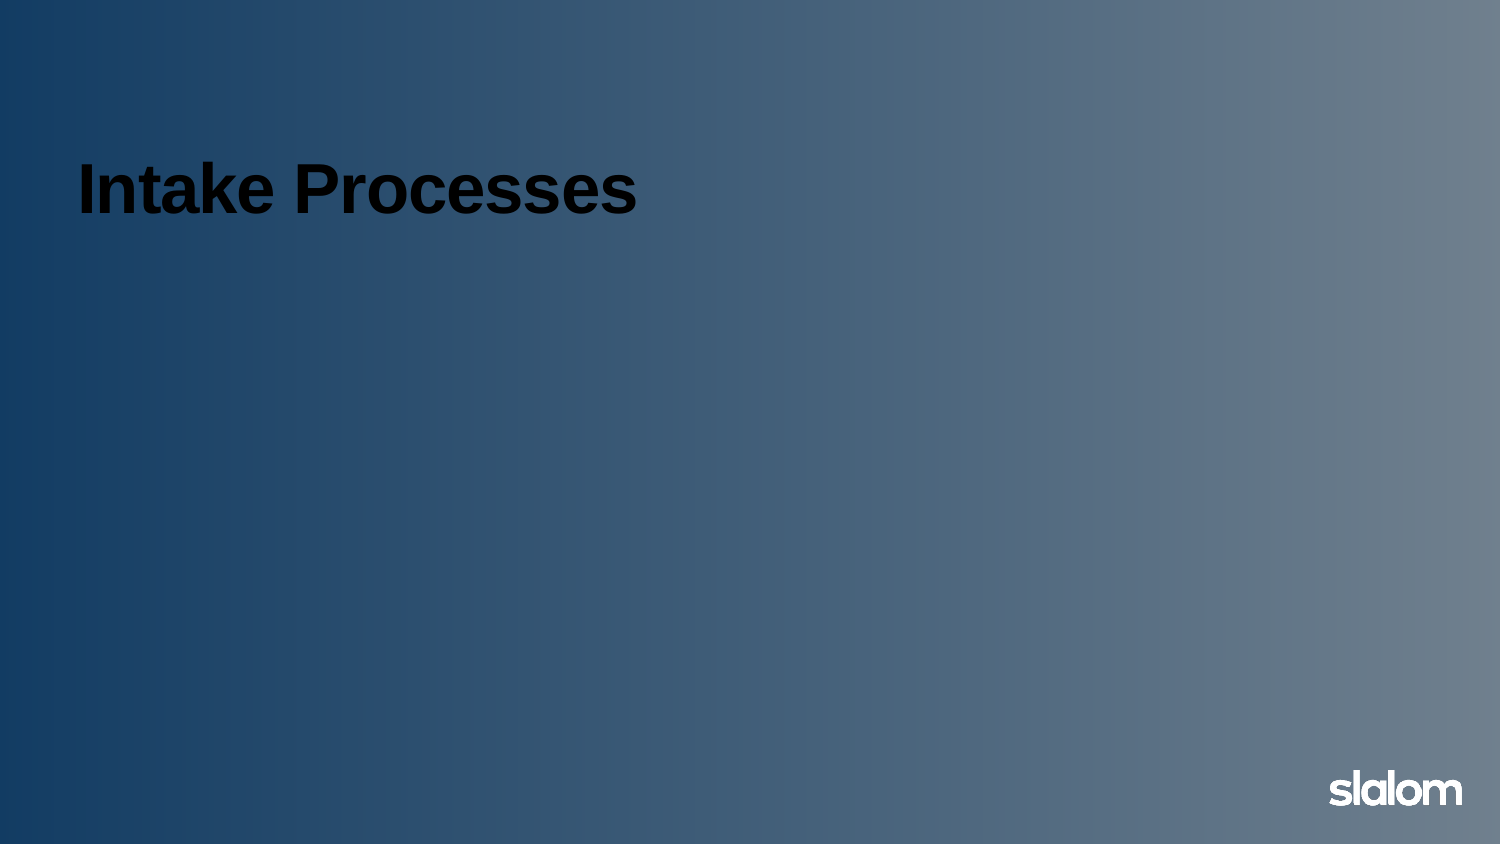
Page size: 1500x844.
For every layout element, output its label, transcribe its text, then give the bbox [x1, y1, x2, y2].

title Intake Processes [77, 154, 1420, 228]
picture [1329, 770, 1462, 806]
